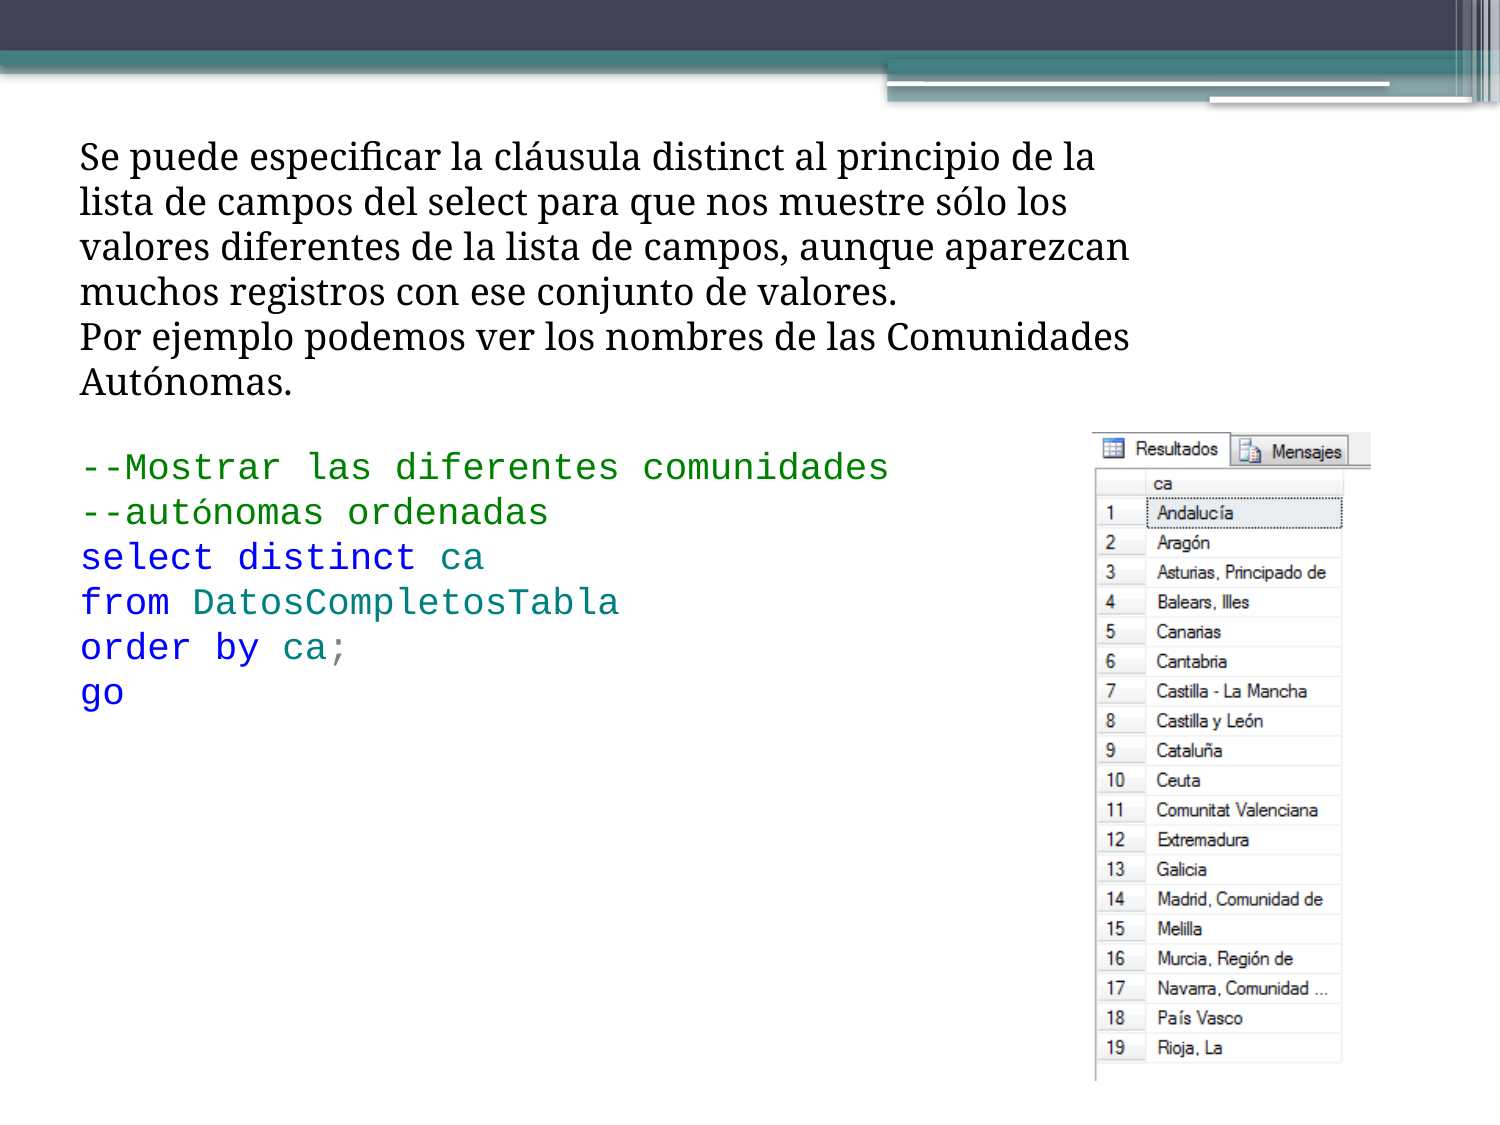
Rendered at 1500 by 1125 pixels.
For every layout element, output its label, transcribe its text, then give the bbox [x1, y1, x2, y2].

text_box --Mostrar las diferentes comunidades --autónomas ordenadas select distinct ca from DatosCompletosTabla order by ca; go [64, 434, 951, 720]
picture [1092, 432, 1371, 1082]
text_box Se puede especificar la cláusula distinct al principio de la lista de campos del select para que nos muestre sólo los valores diferentes de la lista de campos, aunque aparezcan muchos registros con ese conjunto de valores. Por ejemplo podemos ver los nombres de las Comunidades Autónomas. [64, 125, 1152, 411]
